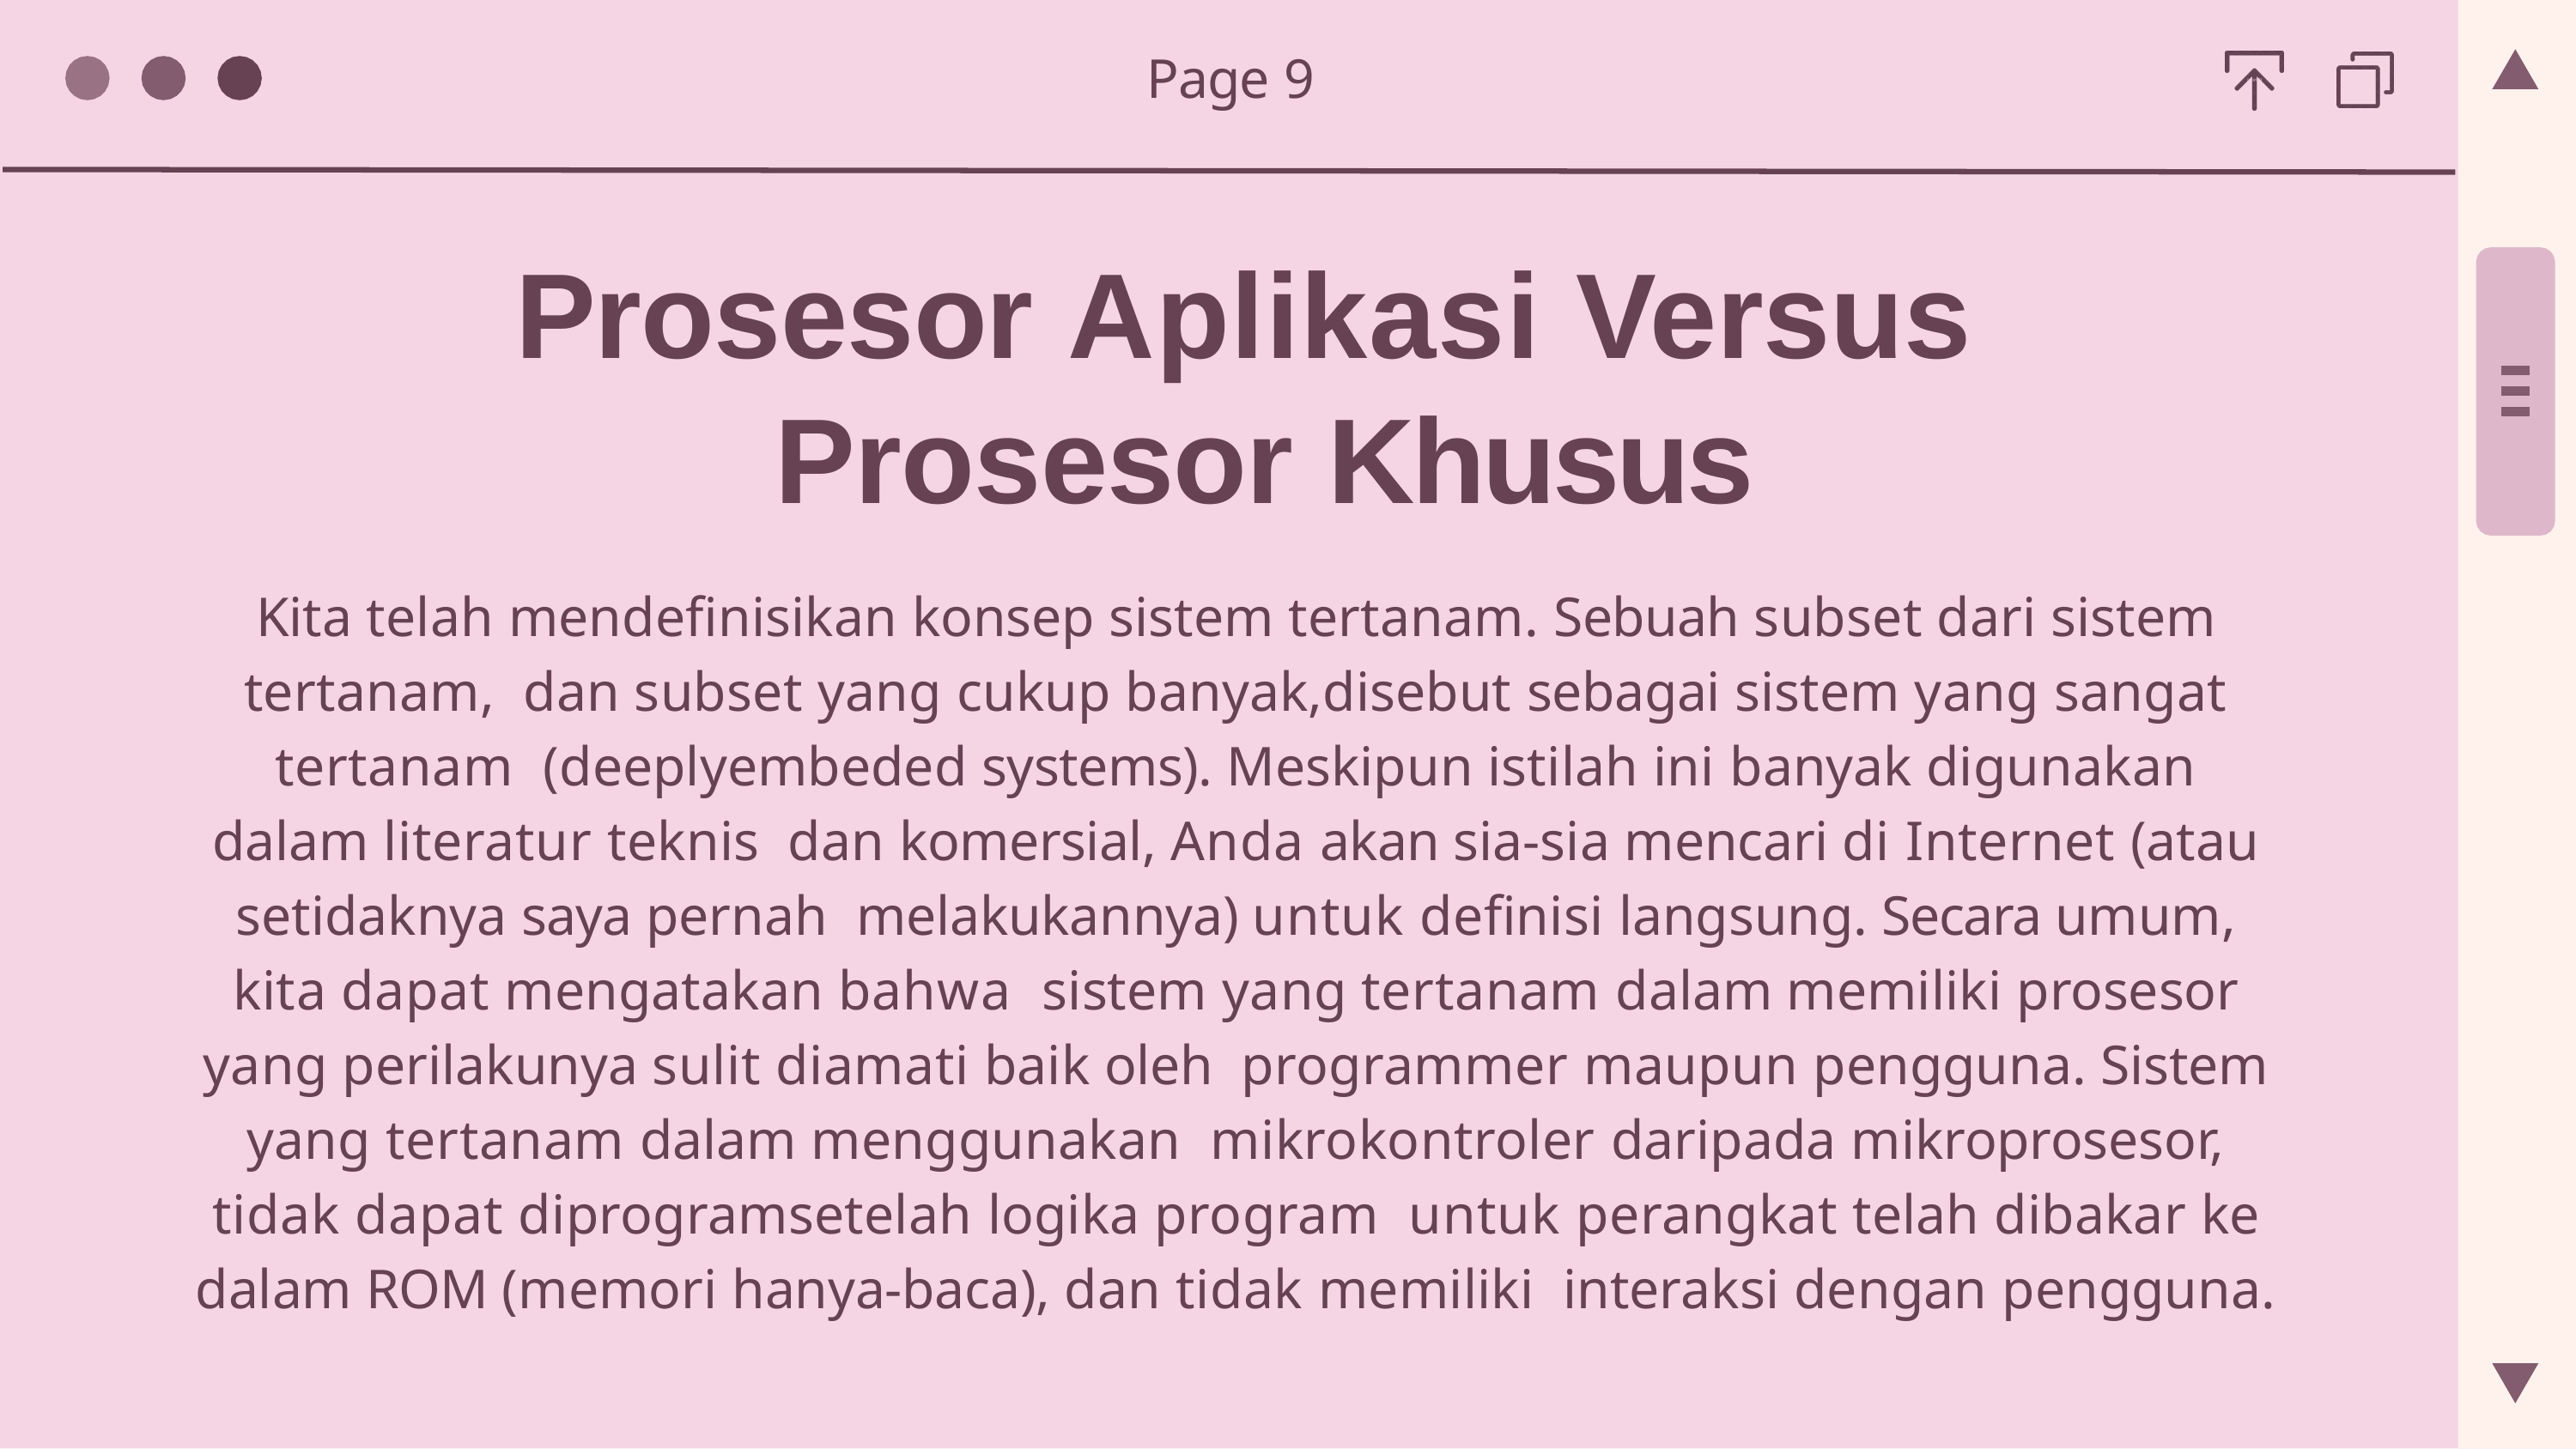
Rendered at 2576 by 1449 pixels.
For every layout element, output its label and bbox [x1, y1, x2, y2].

text_box [0, 0, 2576, 1449]
